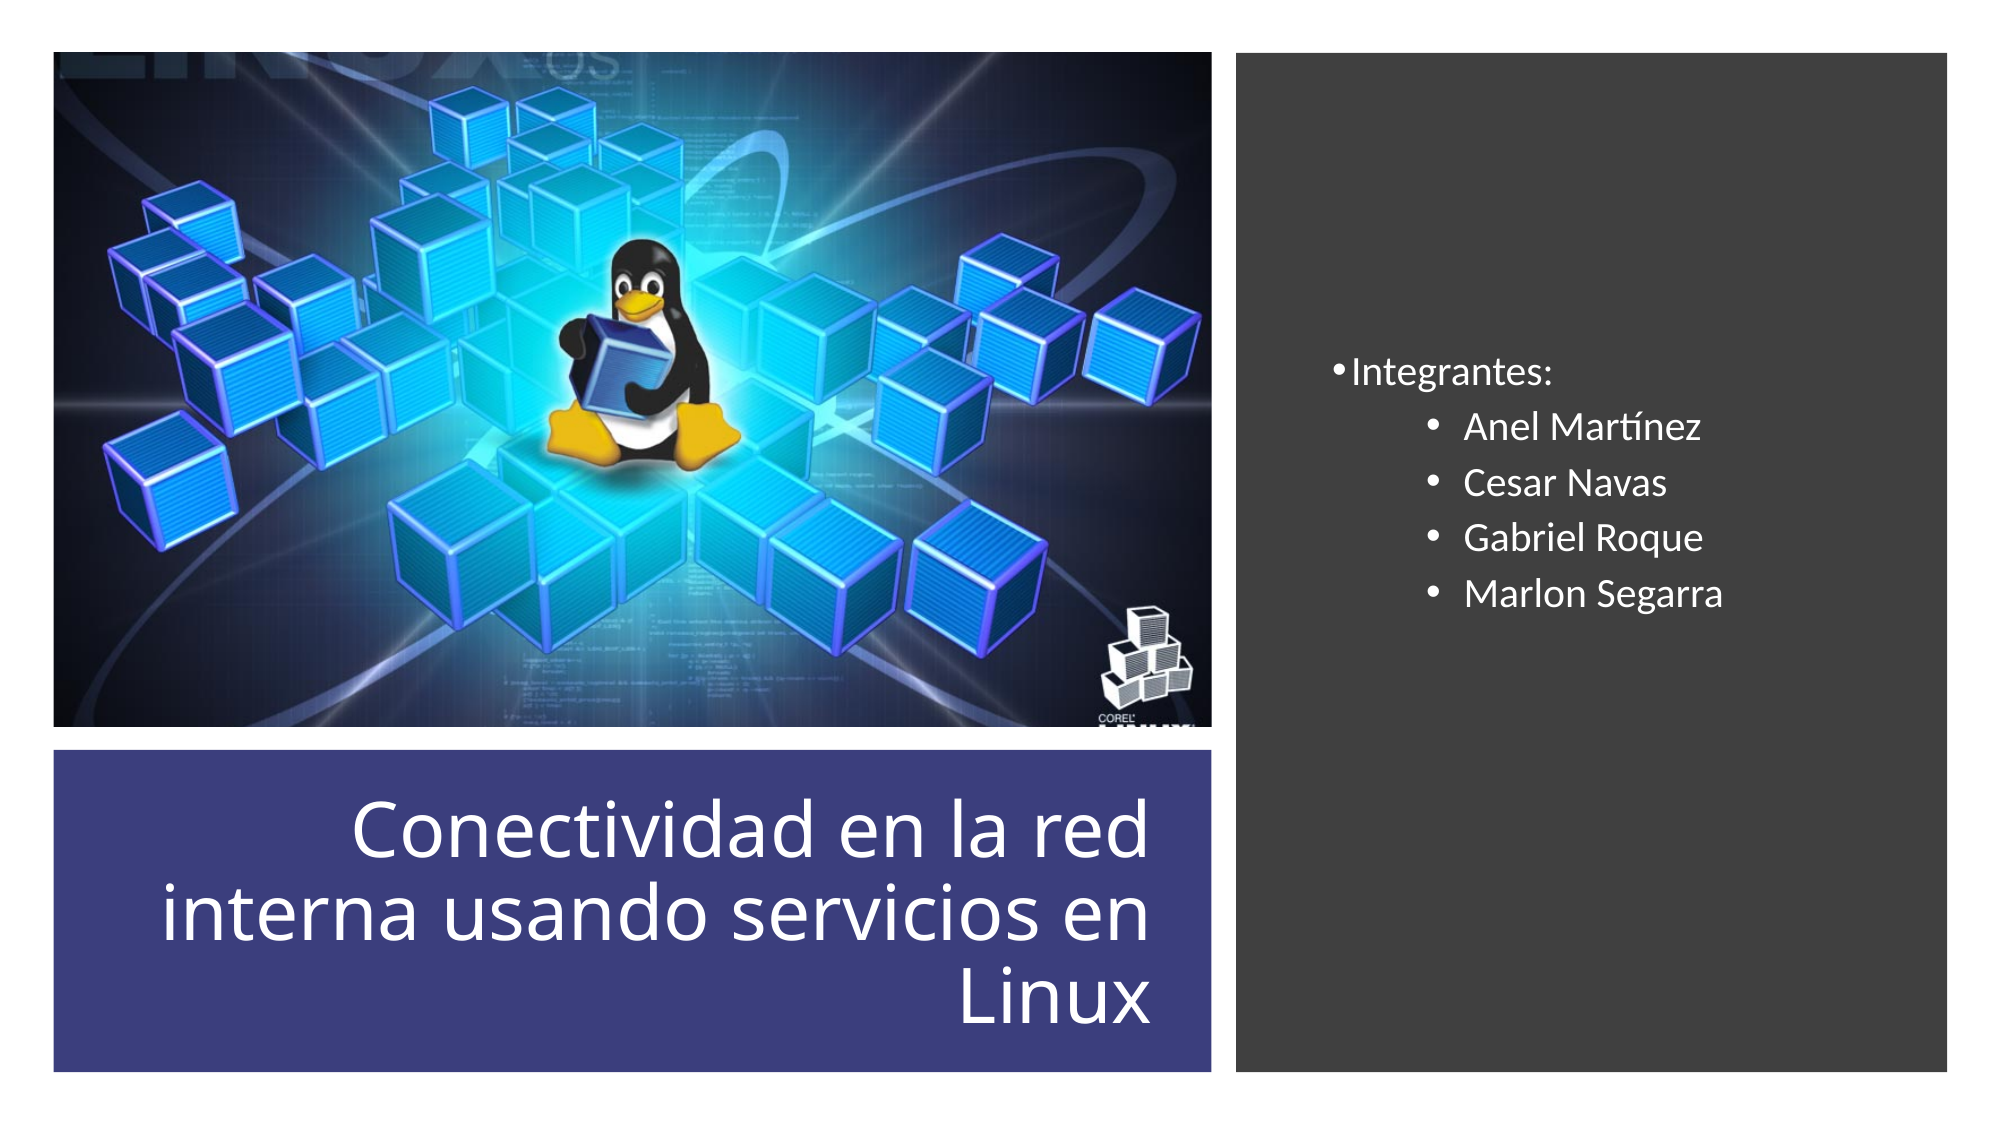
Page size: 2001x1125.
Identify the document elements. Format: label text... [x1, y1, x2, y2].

text_box [1235, 52, 1948, 1073]
picture [53, 52, 1212, 727]
subtitle Integrantes: Anel Martínez Cesar Navas Gabriel Roque Marlon Segarra [1317, 150, 1879, 947]
title Conectividad en la red interna usando servicios en Linux [85, 782, 1168, 1049]
text_box [53, 749, 1212, 1073]
